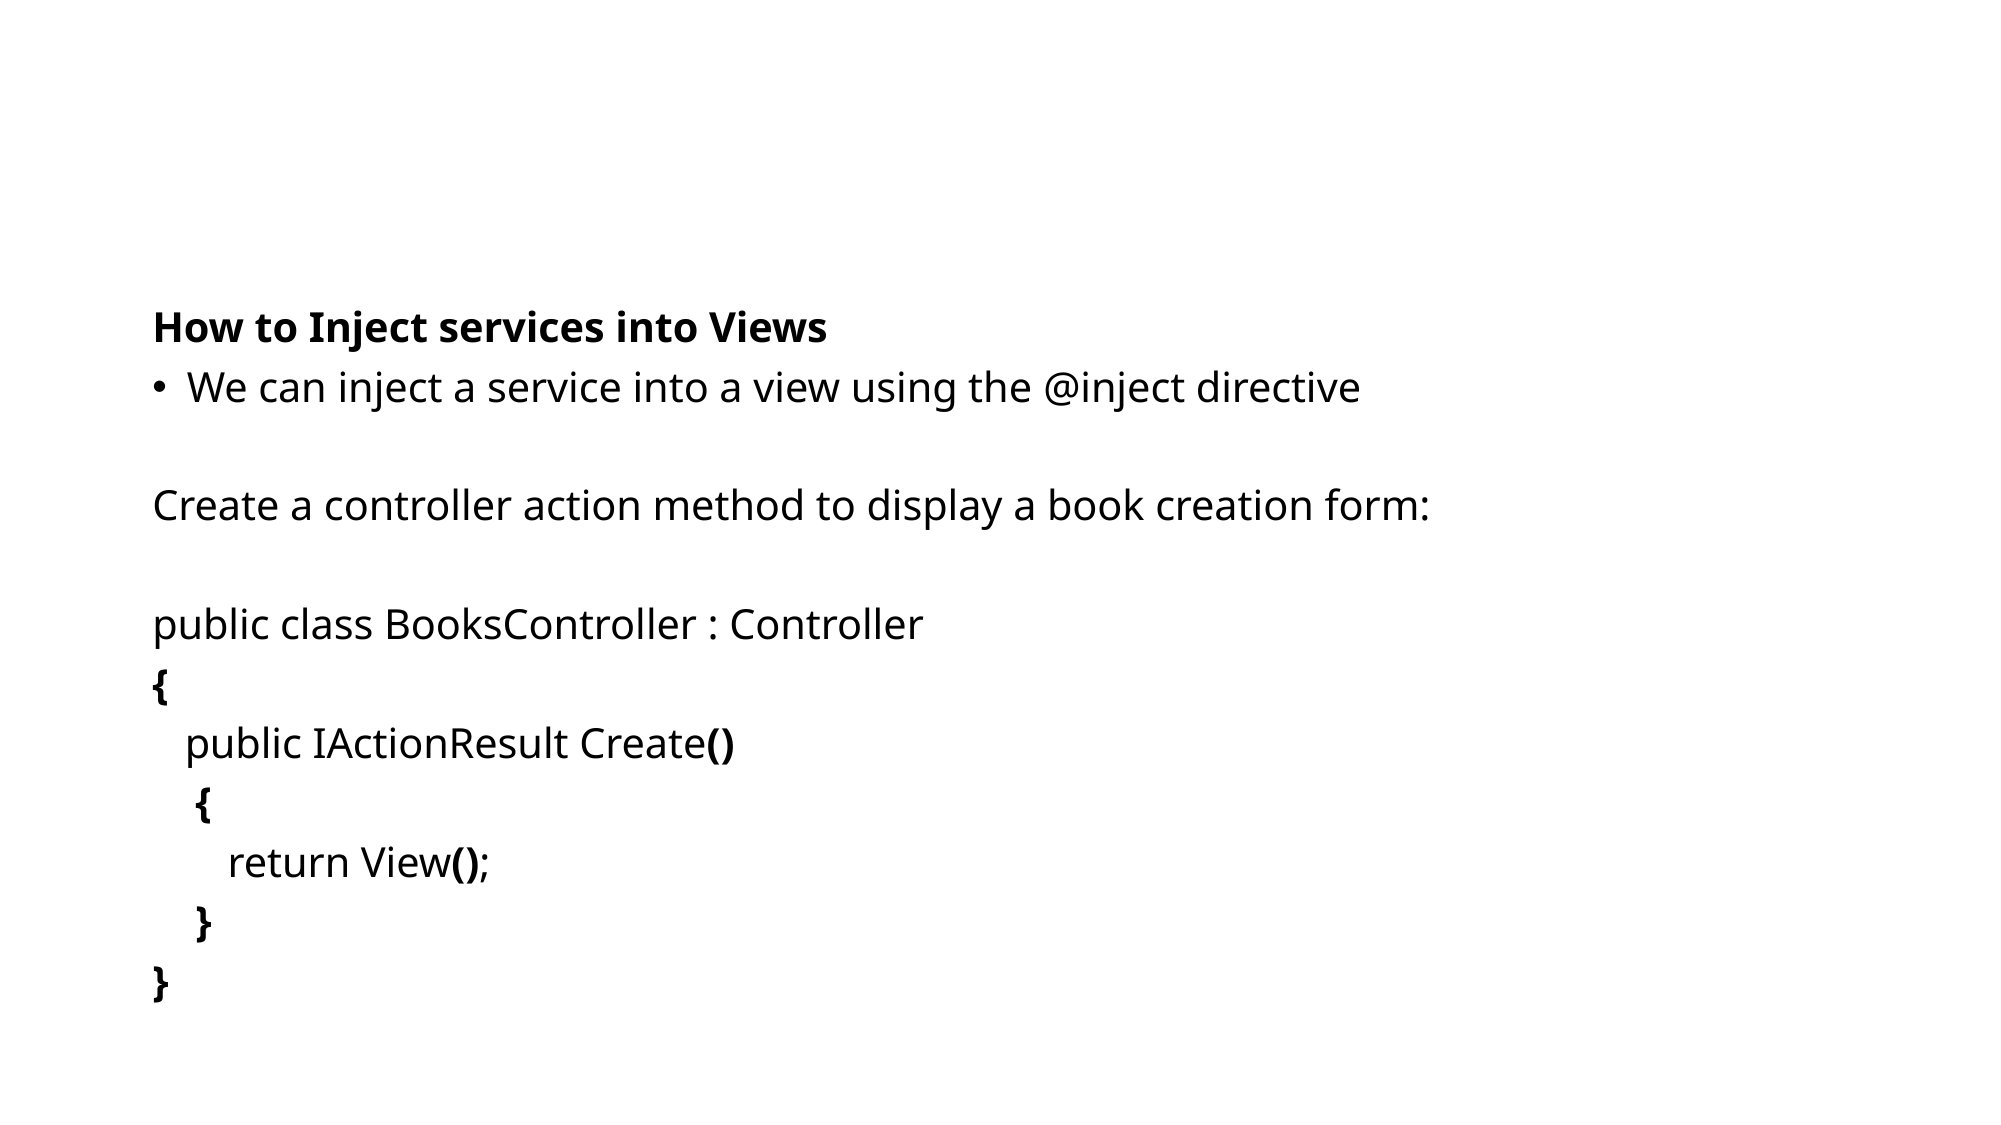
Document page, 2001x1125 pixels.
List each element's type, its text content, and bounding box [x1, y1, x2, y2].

list How to Inject services into Views We can inject a service into a view using the @inject directive Create a controller action method to display a book creation form: public class BooksController : Controller { public IActionResult Create() { return View(); } } [137, 299, 1863, 1014]
